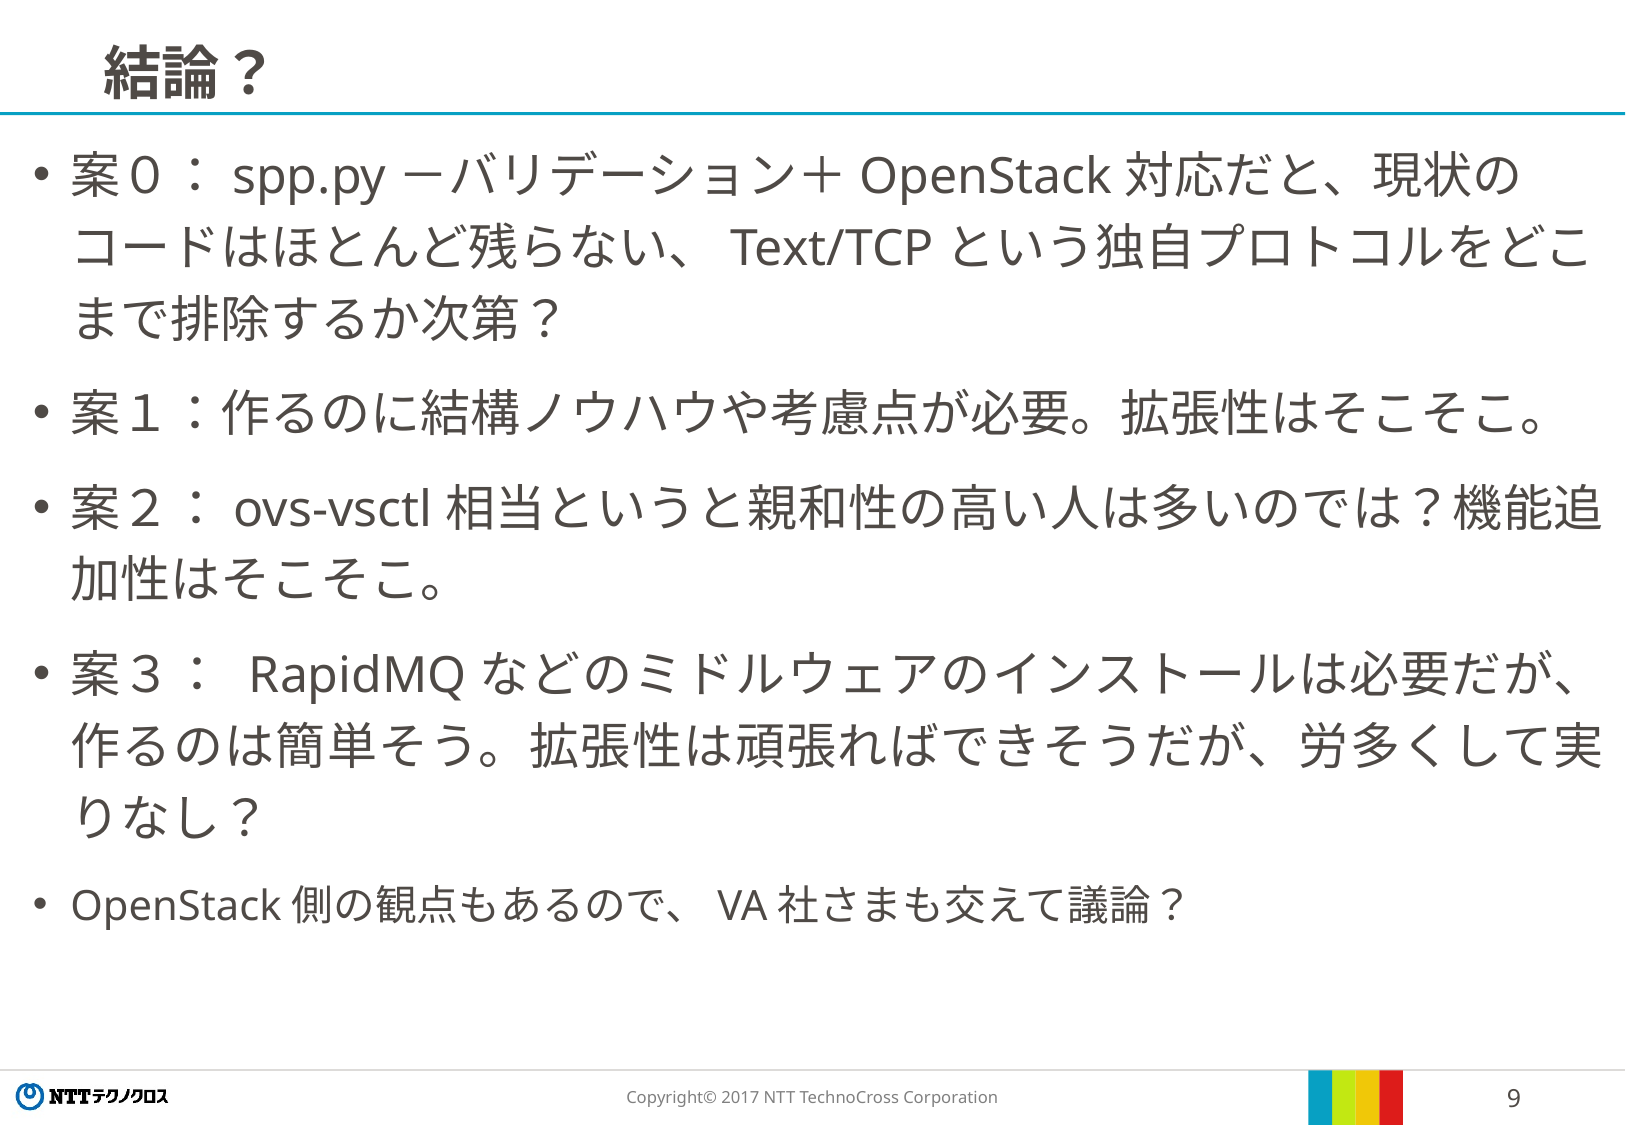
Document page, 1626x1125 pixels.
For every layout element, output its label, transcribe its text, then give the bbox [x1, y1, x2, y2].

picture [0, 1073, 183, 1121]
title 結論？ [103, 19, 1522, 114]
list 案０：spp.py－バリデーション＋OpenStack対応だと、現状のコードはほとんど残らない、Text/TCPという独自プロトコルをどこまで排除するか次第？ 案１：作るのに結構ノウハウや考慮点が必要。拡張性はそこそこ。 案２：ovs-vsctl相当というと親和性の高い人は多いのでは？機能追加性はそこそこ。 案３： RapidMQなどのミドルウェアのインストールは必要だが、作るのは簡単そう。拡張性は頑張ればできそうだが、労多くして実りなし？ OpenStack側の観点もあるので、VA社さまも交えて議論？ [32, 125, 1604, 1059]
